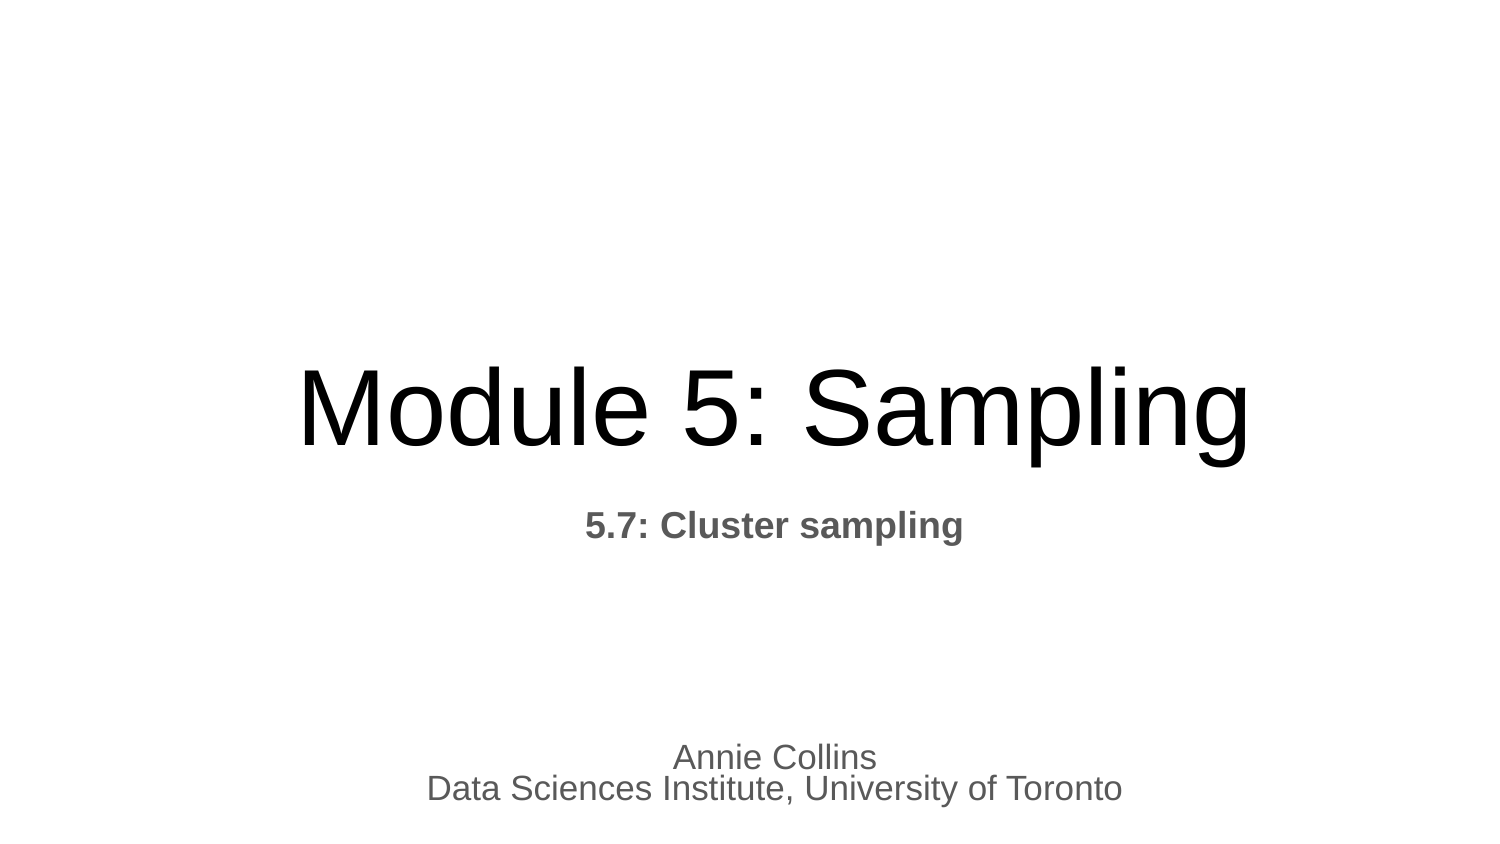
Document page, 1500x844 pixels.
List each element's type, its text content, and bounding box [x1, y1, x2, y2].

text_box Module 5: Sampling [76, 147, 1474, 483]
text_box 5.7: Cluster sampling [76, 483, 1474, 614]
text_box Annie Collins Data Sciences Institute, University of Toronto [76, 728, 1474, 844]
